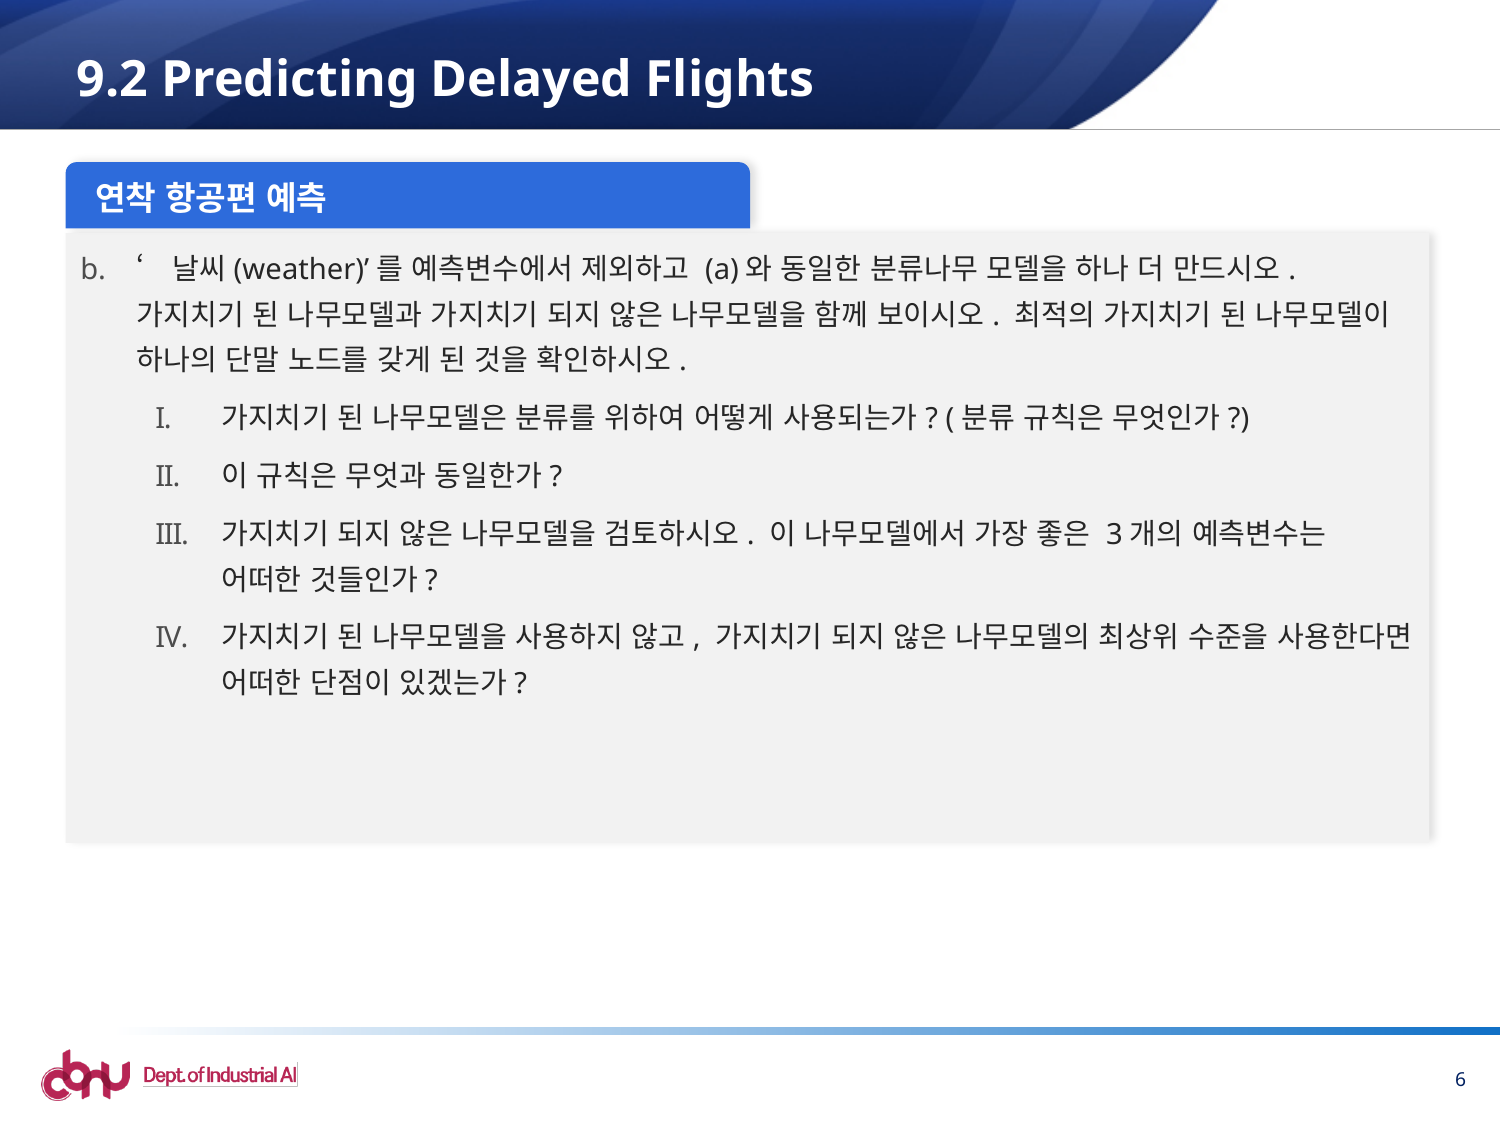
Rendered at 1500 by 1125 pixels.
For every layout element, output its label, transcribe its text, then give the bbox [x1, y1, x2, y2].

picture [41, 1049, 308, 1101]
picture [0, 0, 1500, 129]
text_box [65, 232, 1430, 844]
title 9.2 Predicting Delayed Flights [76, 24, 1396, 130]
text_box 연착 항공편 예측 [63, 160, 753, 231]
